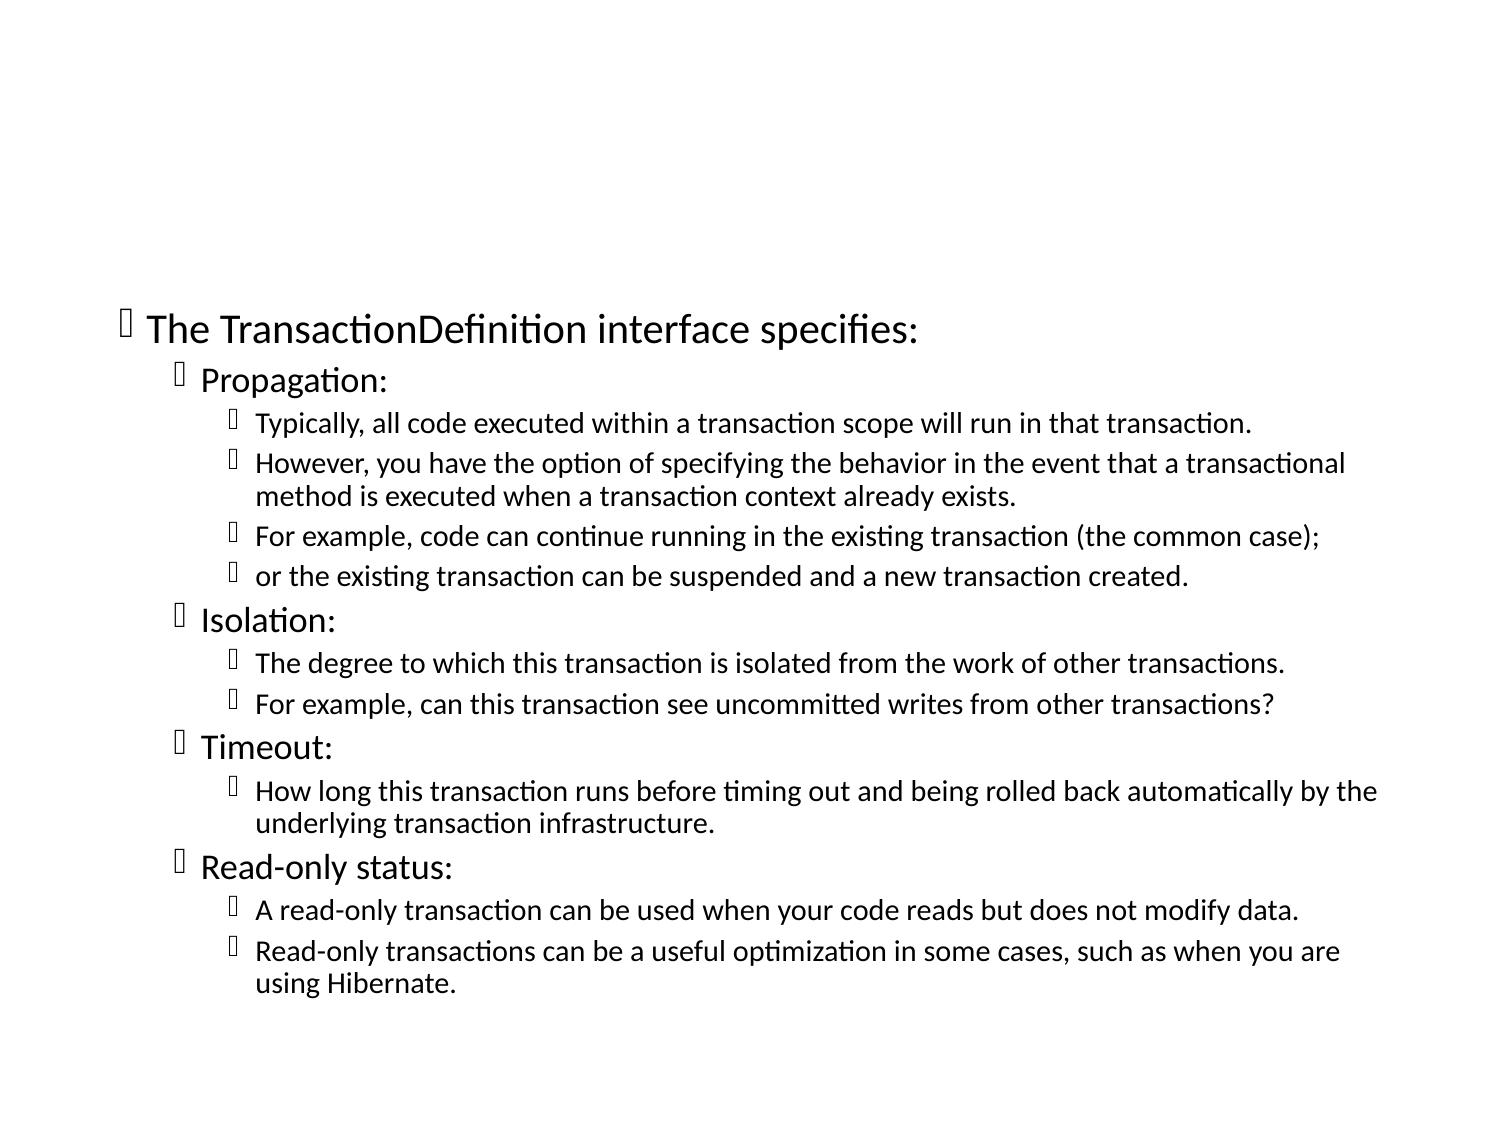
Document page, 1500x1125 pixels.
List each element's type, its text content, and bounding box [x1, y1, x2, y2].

list The TransactionDefinition interface specifies: Propagation: Typically, all code executed within a transaction scope will run in that transaction. However, you have the option of specifying the behavior in the event that a transactional method is executed when a transaction context already exists. For example, code can continue running in the existing transaction (the common case); or the existing transaction can be suspended and a new transaction created. Isolation: The degree to which this transaction is isolated from the work of other transactions. For example, can this transaction see uncommitted writes from other transactions? Timeout: How long this transaction runs before timing out and being rolled back automatically by the underlying transaction infrastructure. Read-only status: A read-only transaction can be used when your code reads but does not modify data. Read-only transactions can be a useful optimization in some cases, such as when you are using Hibernate. [103, 299, 1398, 1014]
